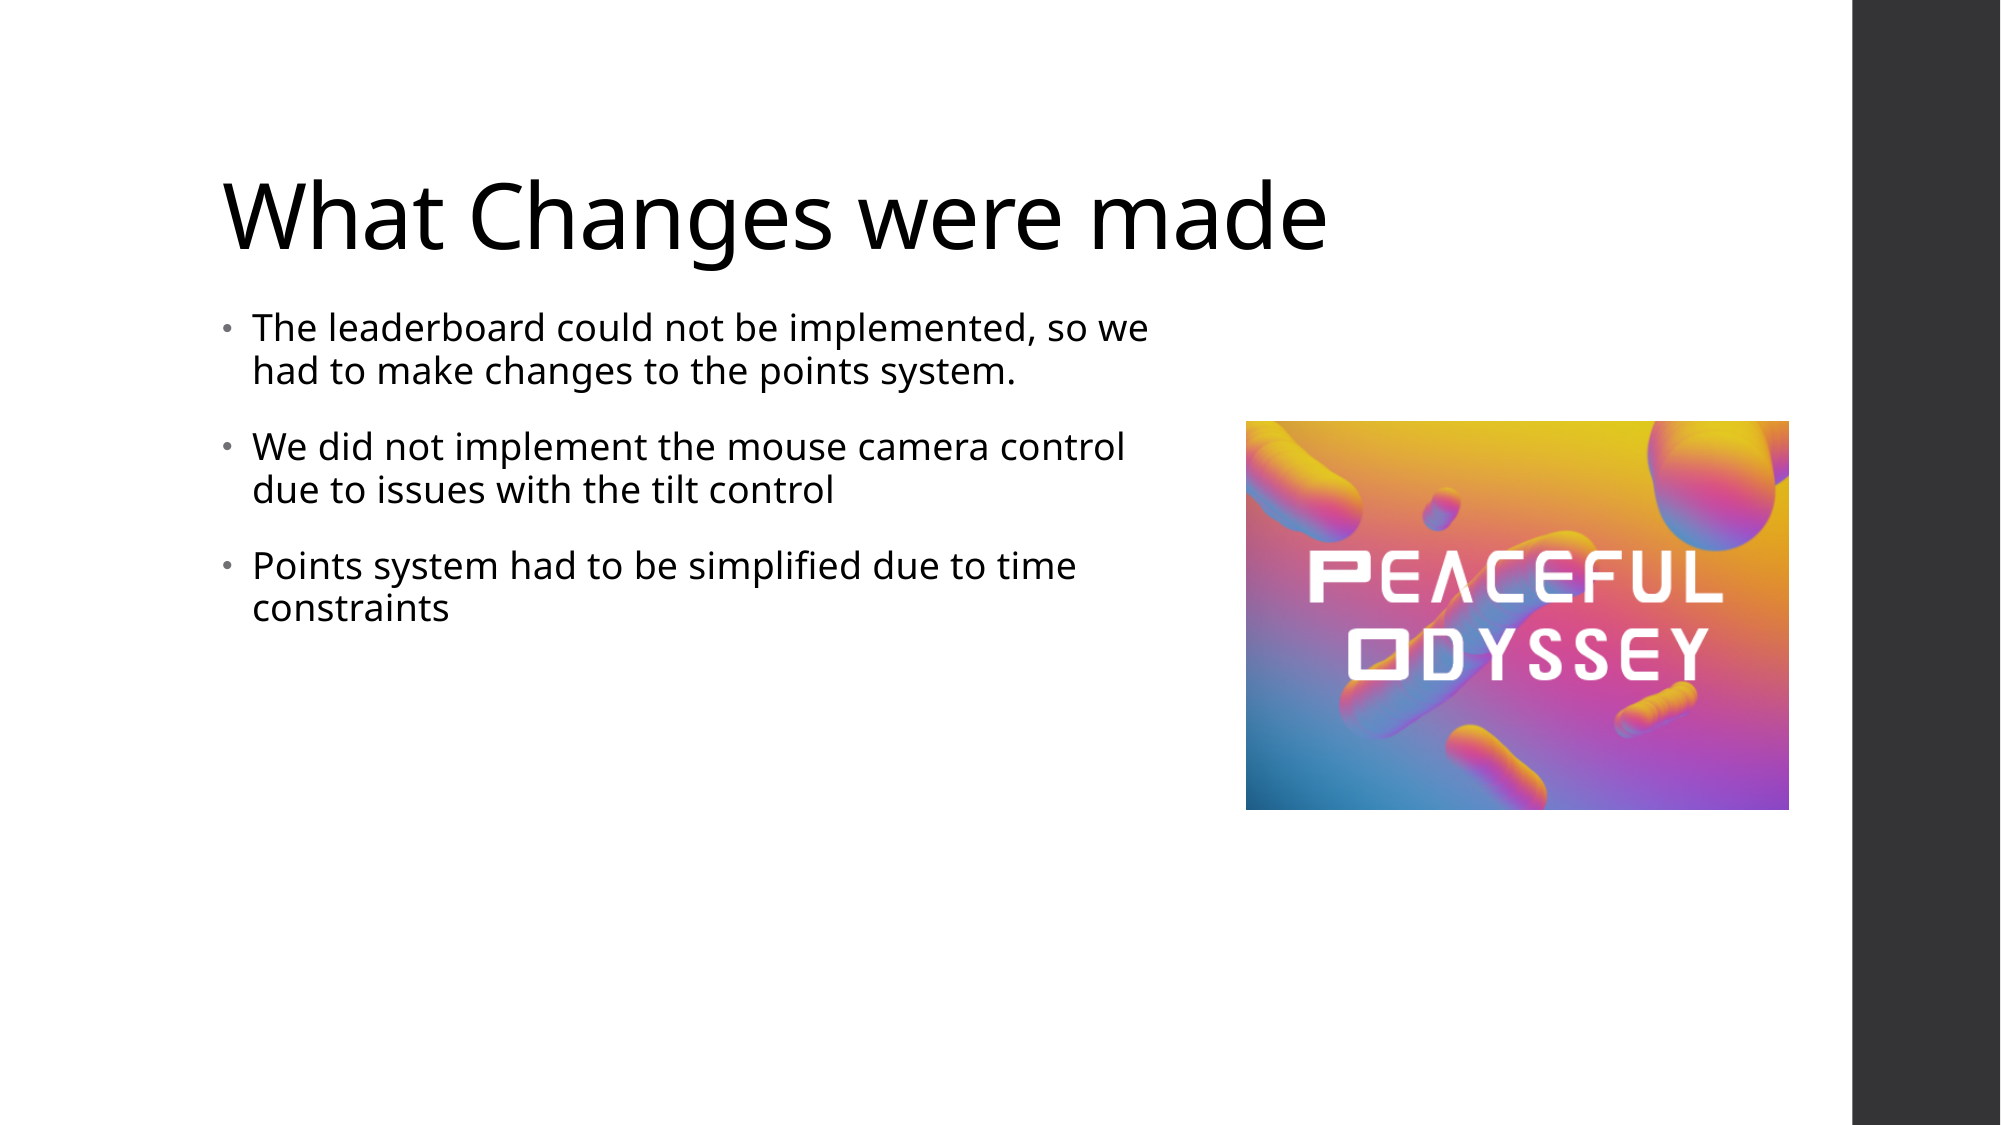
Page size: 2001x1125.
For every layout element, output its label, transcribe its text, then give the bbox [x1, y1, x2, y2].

title What Changes were made [206, 60, 1797, 278]
list The leaderboard could not be implemented, so we had to make changes to the points system. We did not implement the mouse camera control due to issues with the tilt control Points system had to be simplified due to time constraints [206, 299, 1167, 1014]
picture [1246, 421, 1789, 810]
